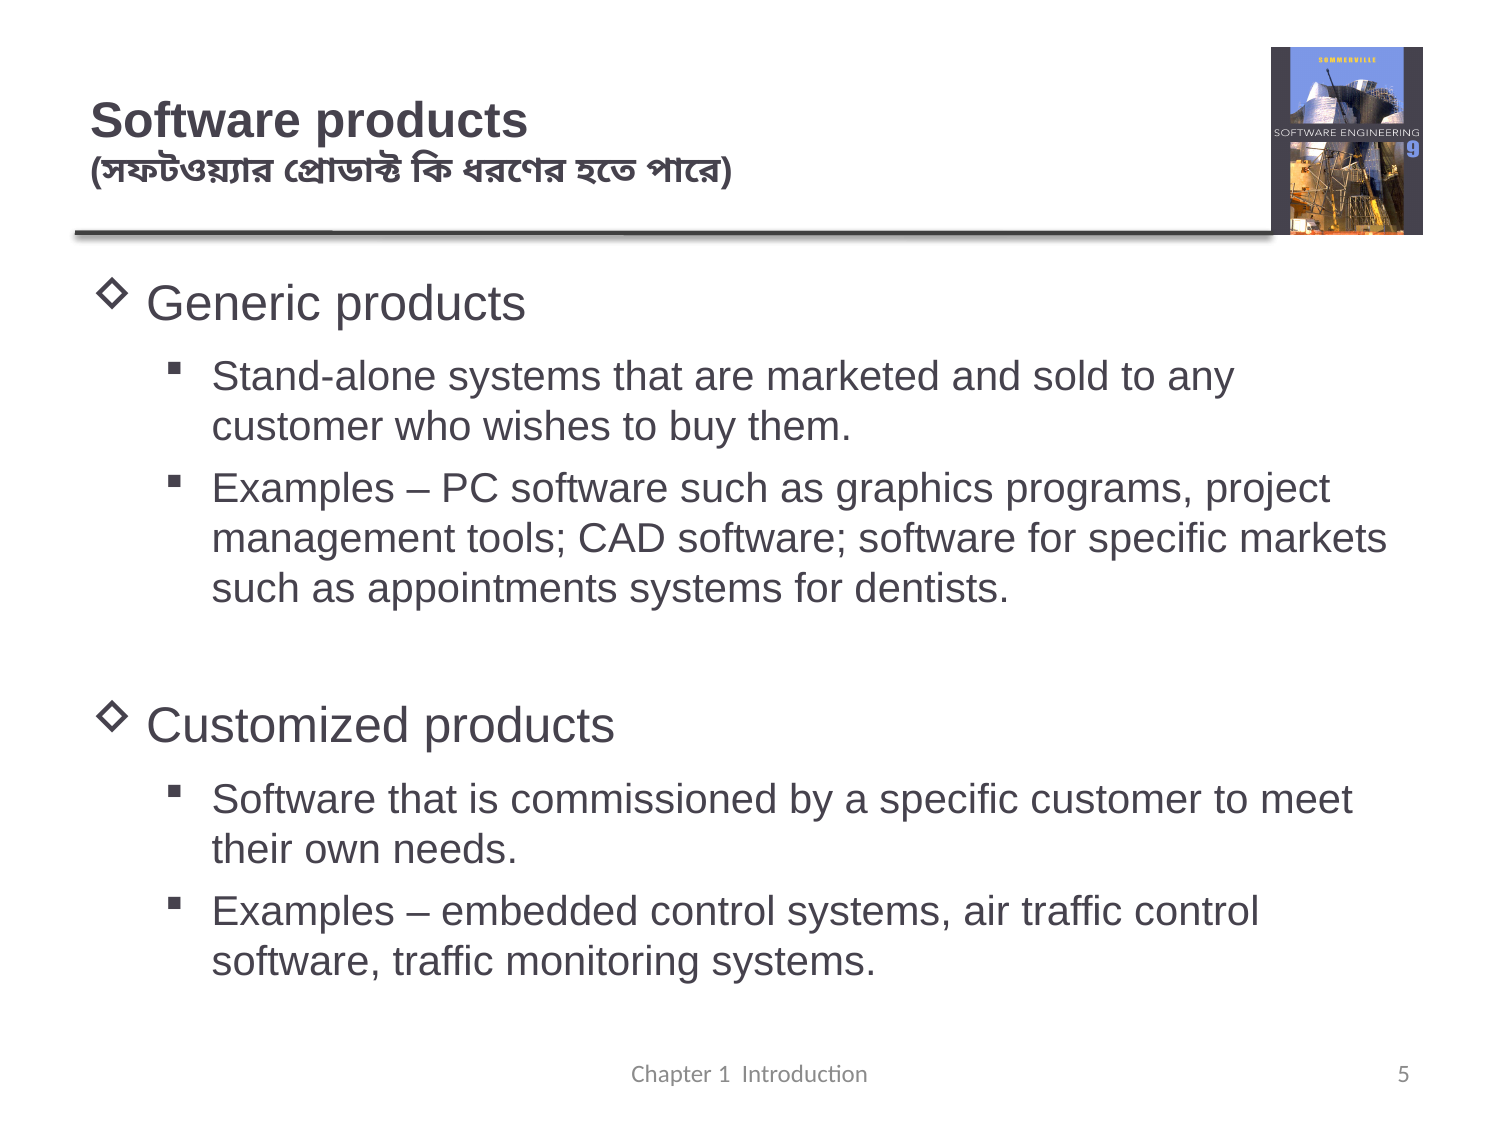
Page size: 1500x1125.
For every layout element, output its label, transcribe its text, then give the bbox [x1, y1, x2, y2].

list Generic products Stand-alone systems that are marketed and sold to any customer who wishes to buy them. Examples – PC software such as graphics programs, project management tools; CAD software; software for specific markets such as appointments systems for dentists. Customized products Software that is commissioned by a specific customer to meet their own needs. Examples – embedded control systems, air traffic control software, traffic monitoring systems. [75, 262, 1425, 1005]
title Software products (সফটওয়্যার প্রোডাক্ট কি ধরণের হতে পারে) [74, 44, 1272, 233]
footer Chapter 1 Introduction [512, 1042, 988, 1103]
slide_number 5 [1074, 1042, 1425, 1103]
picture [1272, 47, 1423, 235]
